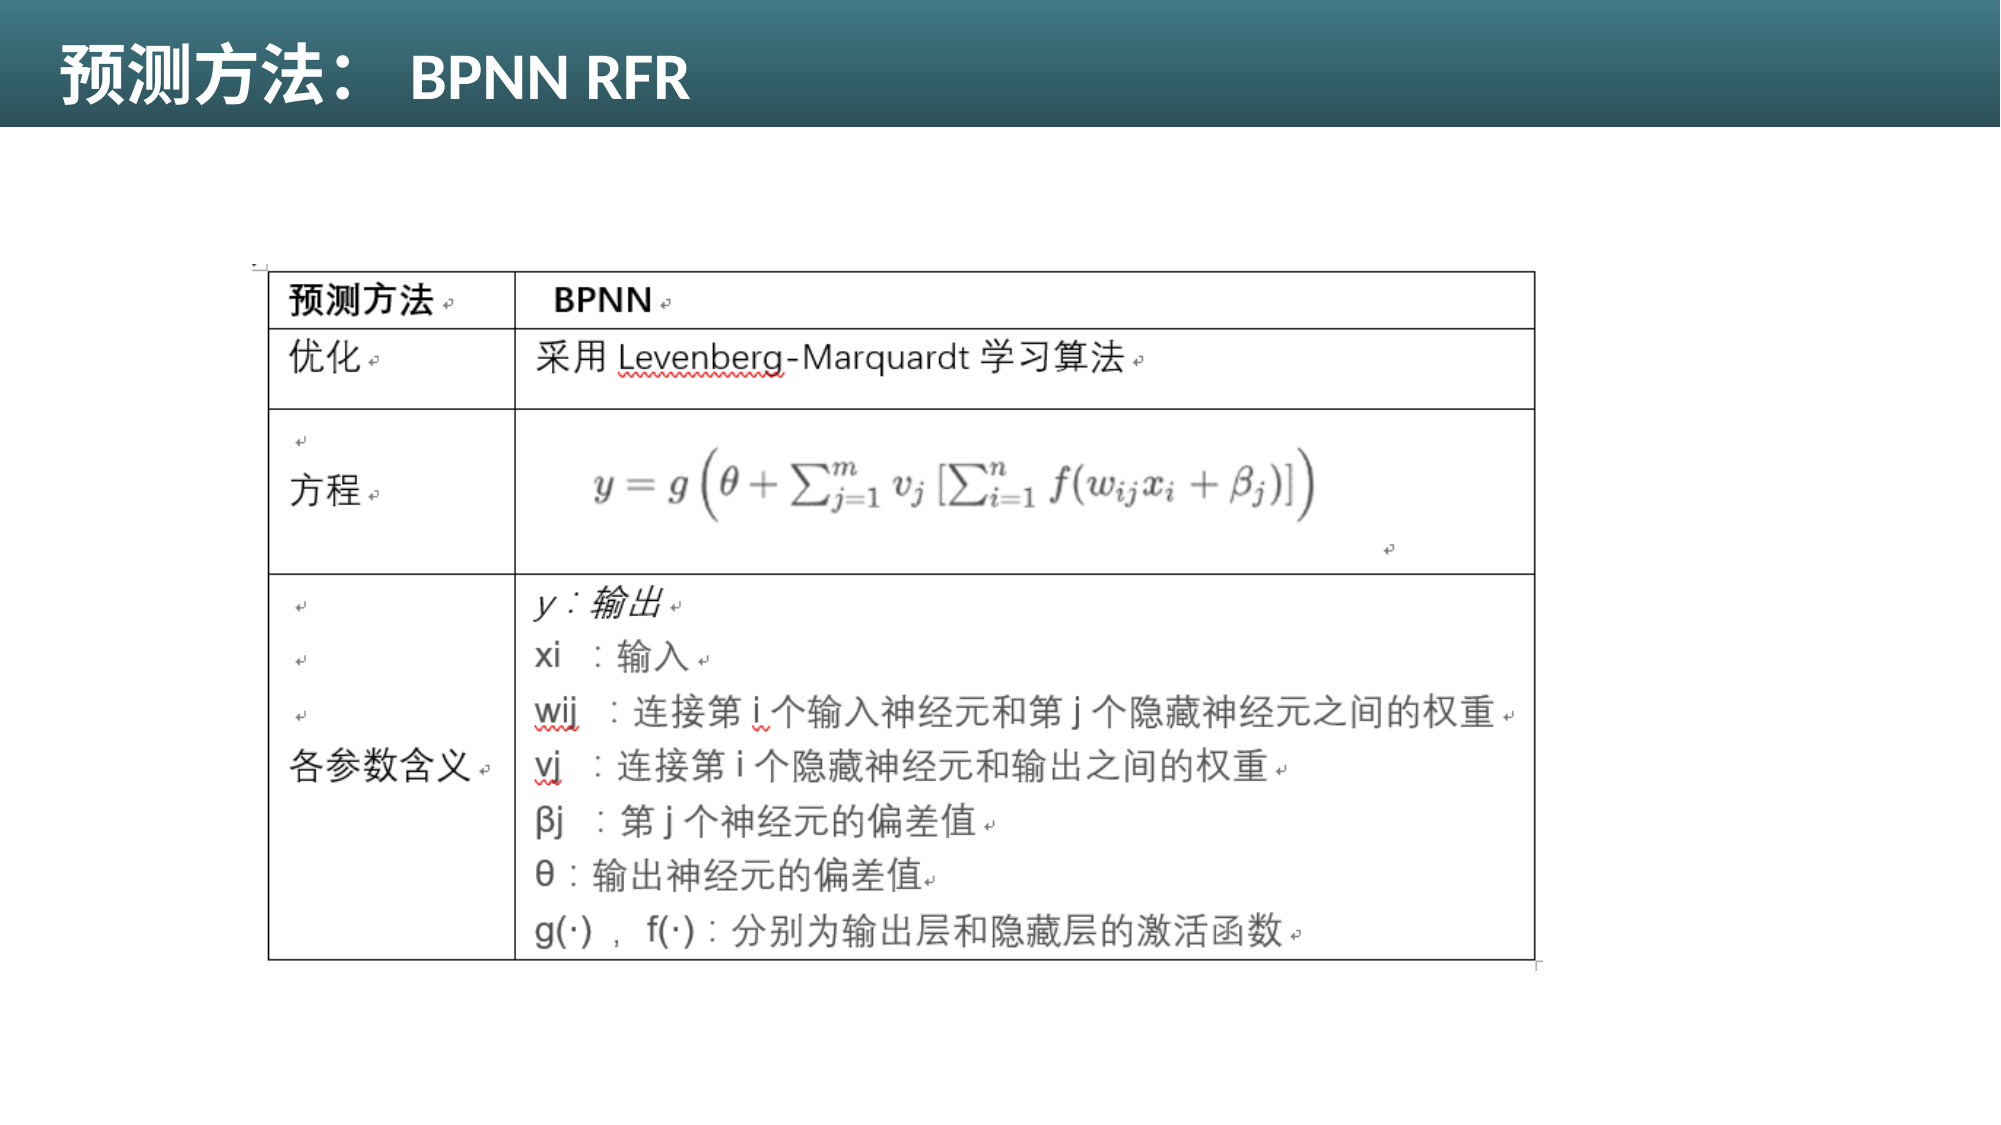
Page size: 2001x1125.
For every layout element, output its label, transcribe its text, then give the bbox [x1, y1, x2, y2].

picture [252, 264, 1543, 971]
text_box 预测方法：BPNN RFR [45, 25, 1145, 120]
text_box [0, 0, 2000, 127]
